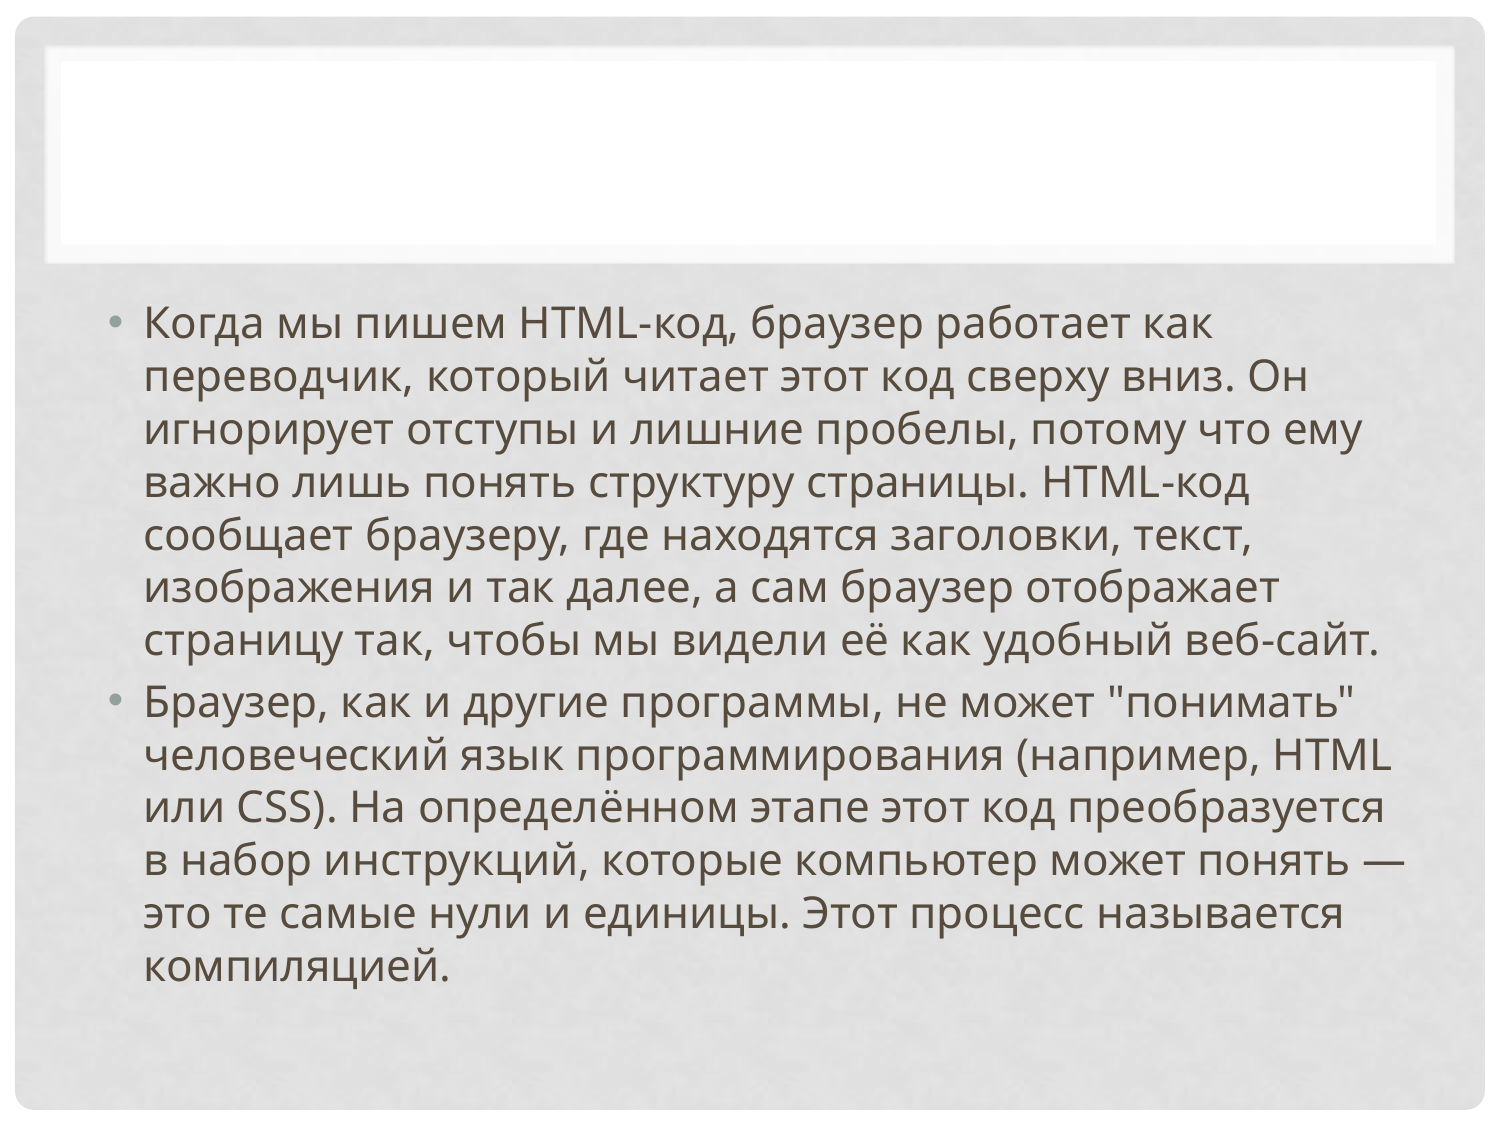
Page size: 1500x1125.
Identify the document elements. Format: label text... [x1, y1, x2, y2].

list Когда мы пишем HTML-код, браузер работает как переводчик, который читает этот код сверху вниз. Он игнорирует отступы и лишние пробелы, потому что ему важно лишь понять структуру страницы. HTML-код сообщает браузеру, где находятся заголовки, текст, изображения и так далее, а сам браузер отображает страницу так, чтобы мы видели её как удобный веб-сайт. Браузер, как и другие программы, не может "понимать" человеческий язык программирования (например, HTML или CSS). На определённом этапе этот код преобразуется в набор инструкций, которые компьютер может понять — это те самые нули и единицы. Этот процесс называется компиляцией. [75, 287, 1425, 1005]
